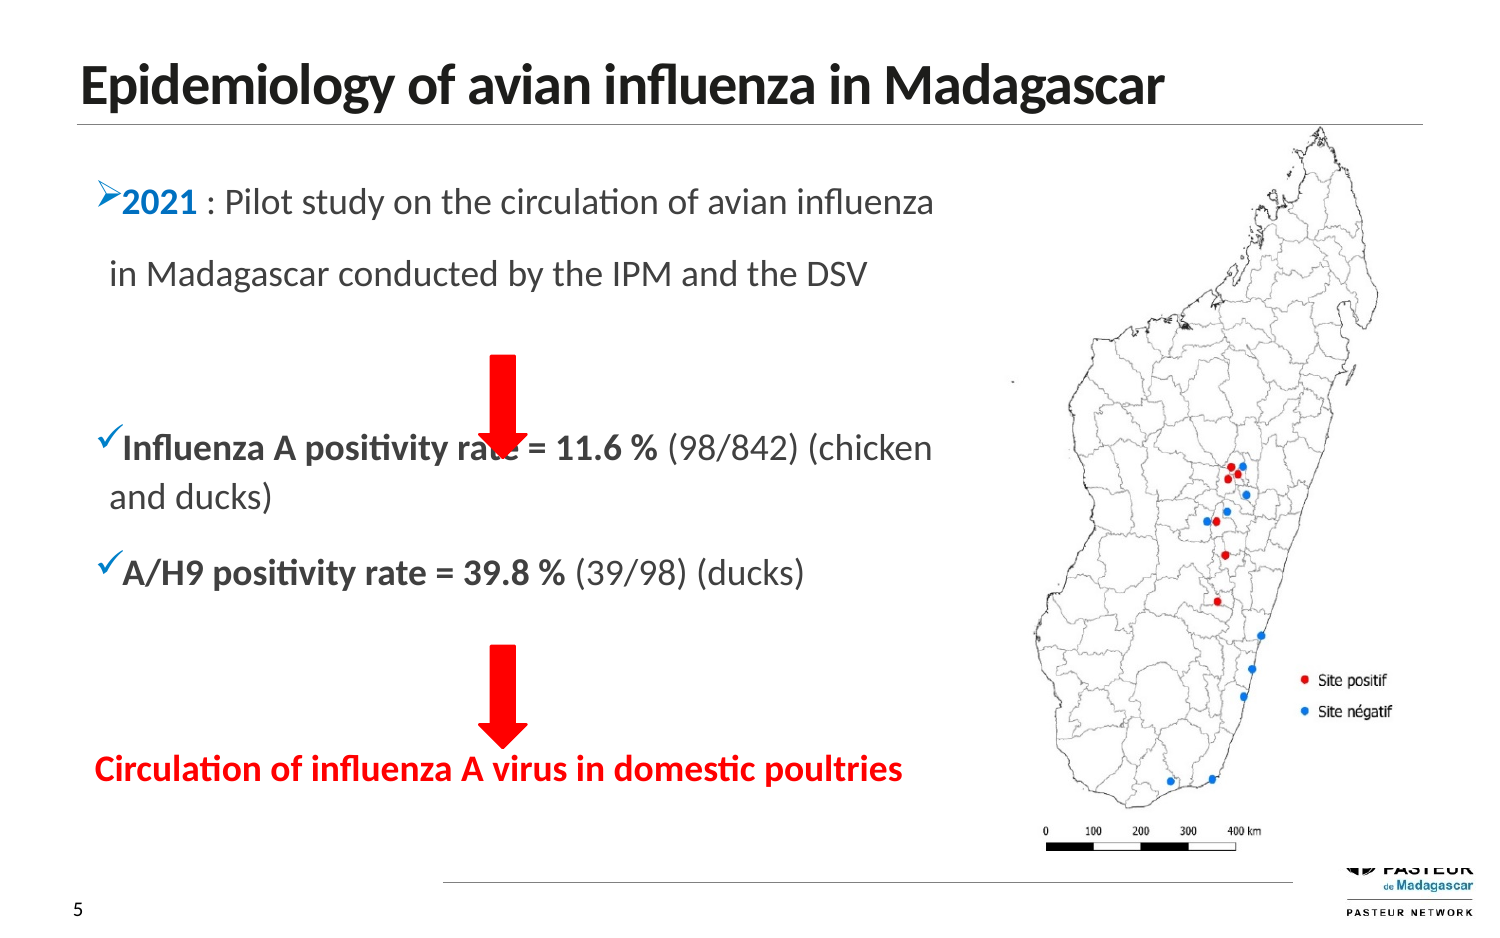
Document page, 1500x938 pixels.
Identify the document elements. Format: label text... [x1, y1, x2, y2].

picture [972, 100, 1487, 922]
list 2021 : Pilot study on the circulation of avian influenza in Madagascar conducted by the IPM and the DSV Influenza A positivity rate = 11.6 % (98/842) (chicken and ducks) A/H9 positivity rate = 39.8 % (39/98) (ducks) Circulation of influenza A virus in domestic poultries [94, 142, 959, 827]
text_box [478, 354, 528, 459]
title Epidemiology of avian influenza in Madagascar [64, 39, 1303, 125]
slide_number 5 [0, 893, 159, 923]
text_box [478, 644, 528, 749]
